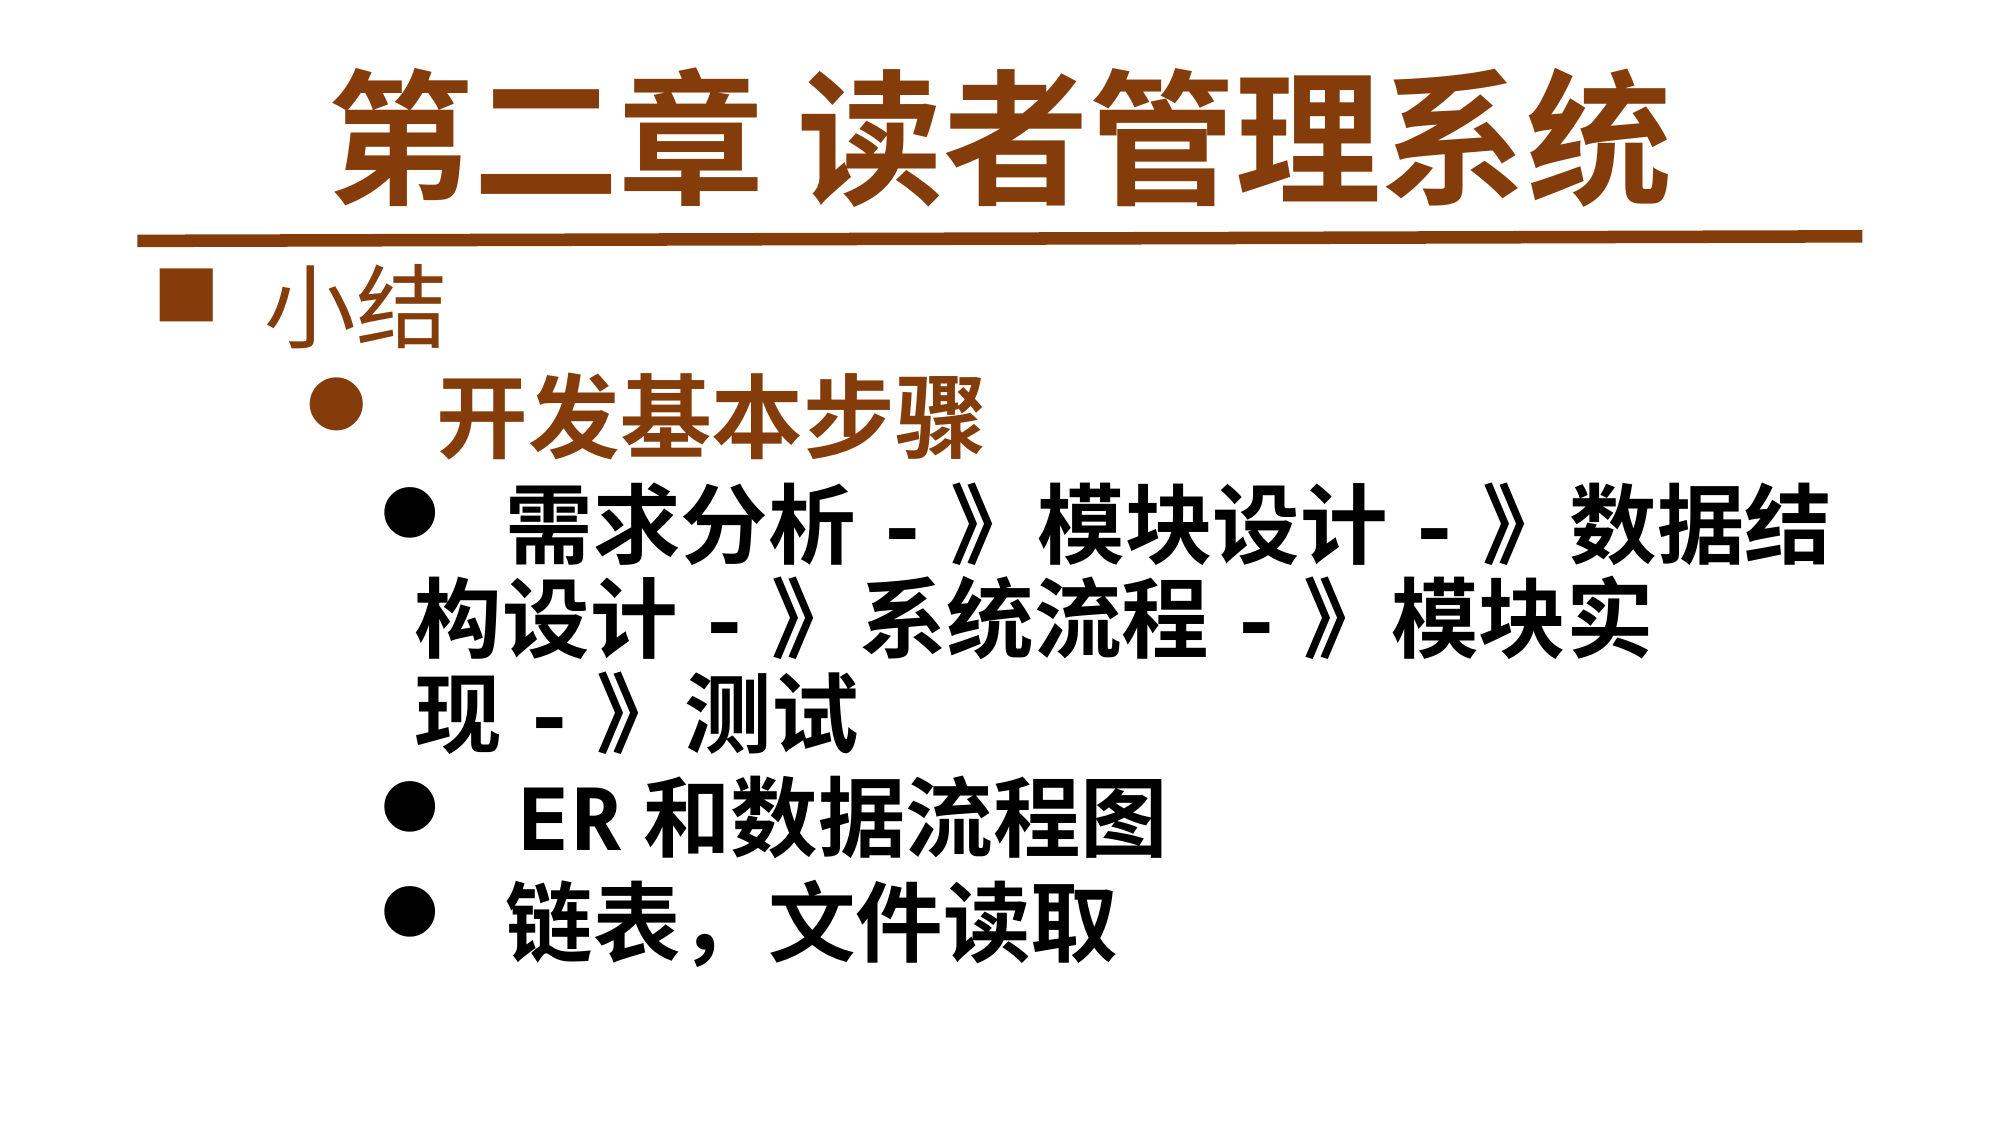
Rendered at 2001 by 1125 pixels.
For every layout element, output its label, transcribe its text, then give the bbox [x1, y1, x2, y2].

title 第二章 读者管理系统 [137, 37, 1863, 234]
title 第二章 读者管理系统 [137, 243, 1863, 255]
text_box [137, 236, 1863, 241]
list 小结 开发基本步骤 需求分析-》模块设计-》数据结构设计-》系统流程-》模块实现-》测试 ER和数据流程图 链表，文件读取 [137, 255, 1863, 1075]
